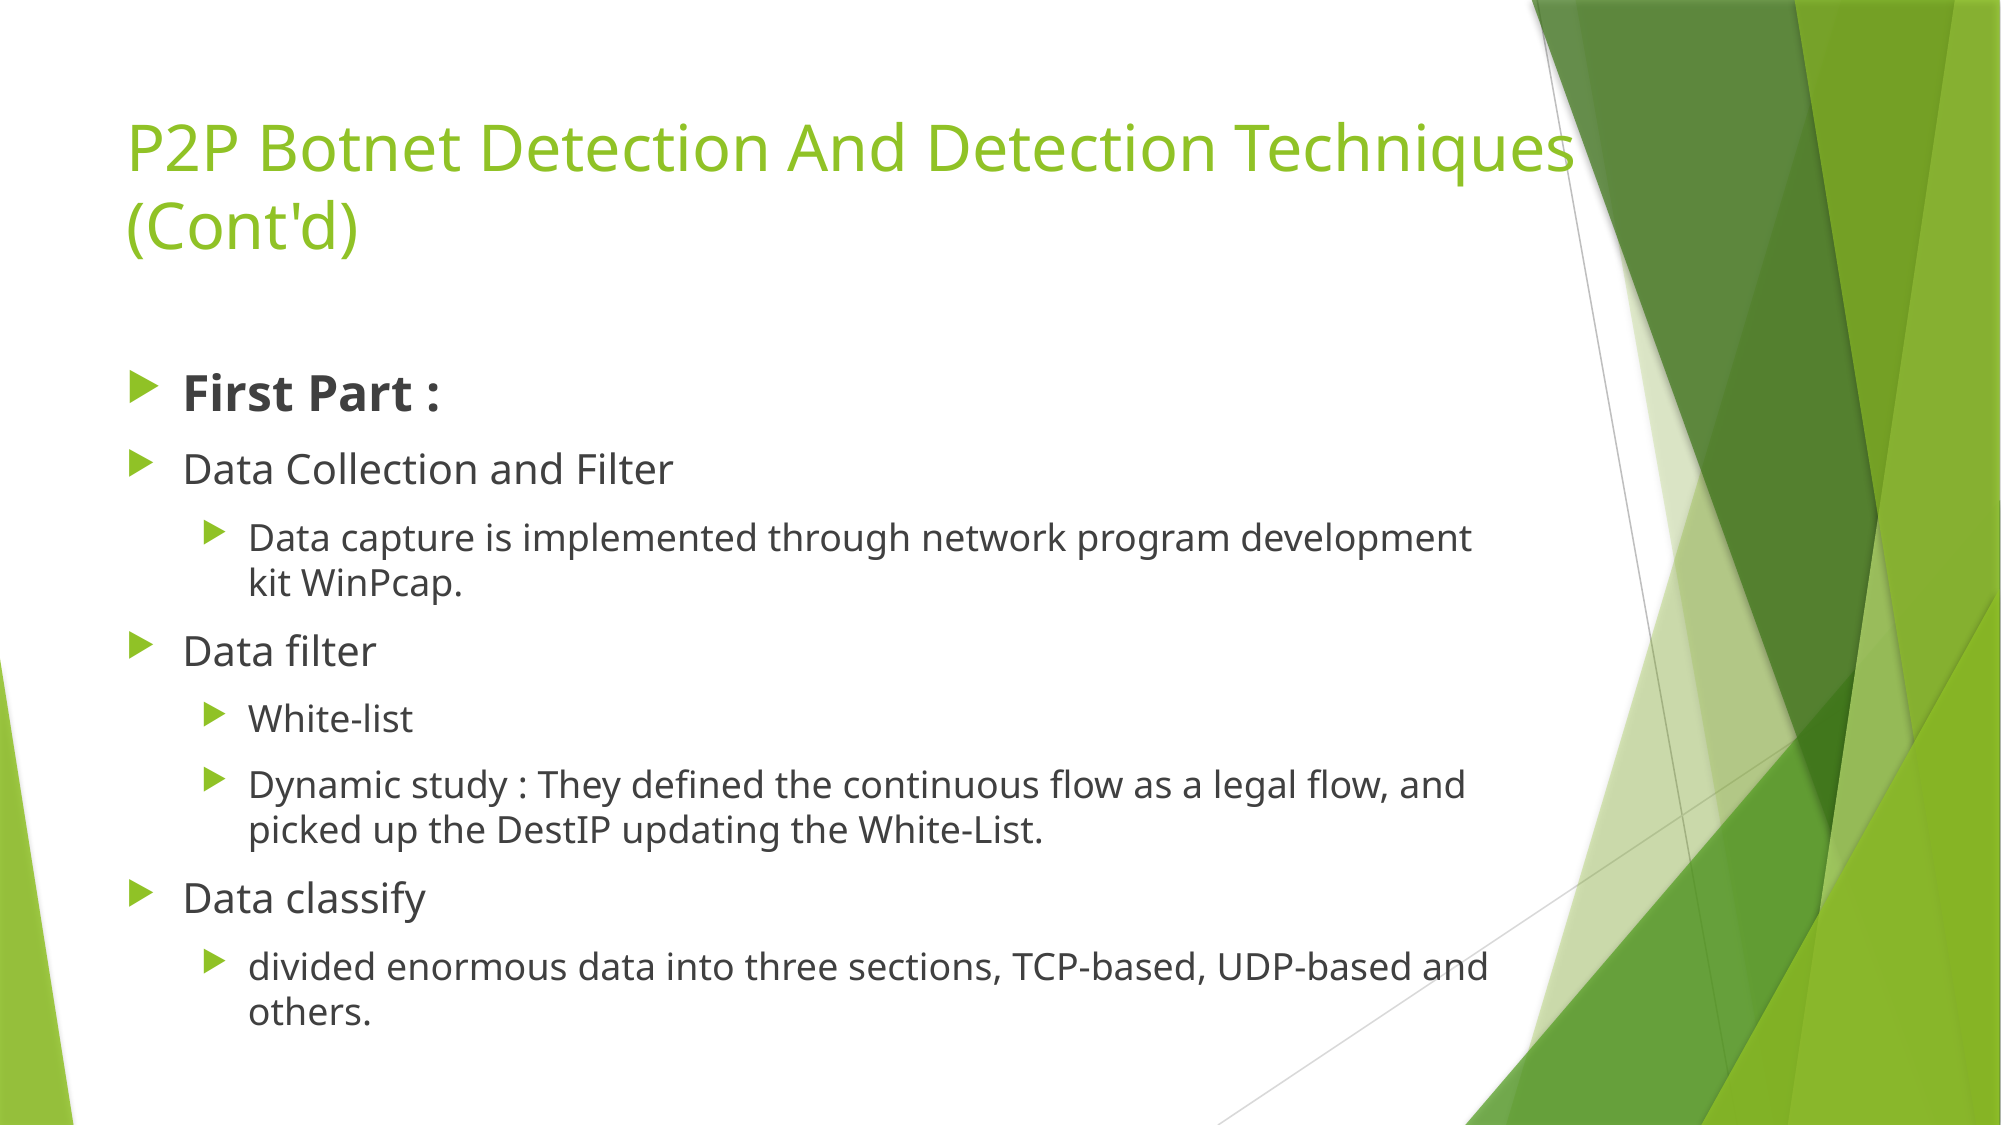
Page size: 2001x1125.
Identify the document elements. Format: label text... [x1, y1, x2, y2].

title P2P Botnet Detection And Detection Techniques (Cont'd) [111, 99, 1611, 317]
list First Part : Data Collection and Filter Data capture is implemented through network program development kit WinPcap. Data filter White-list Dynamic study : They defined the continuous flow as a legal flow, and picked up the DestIP updating the White-List. Data classify divided enormous data into three sections, TCP-based, UDP-based and others. [111, 354, 1522, 992]
